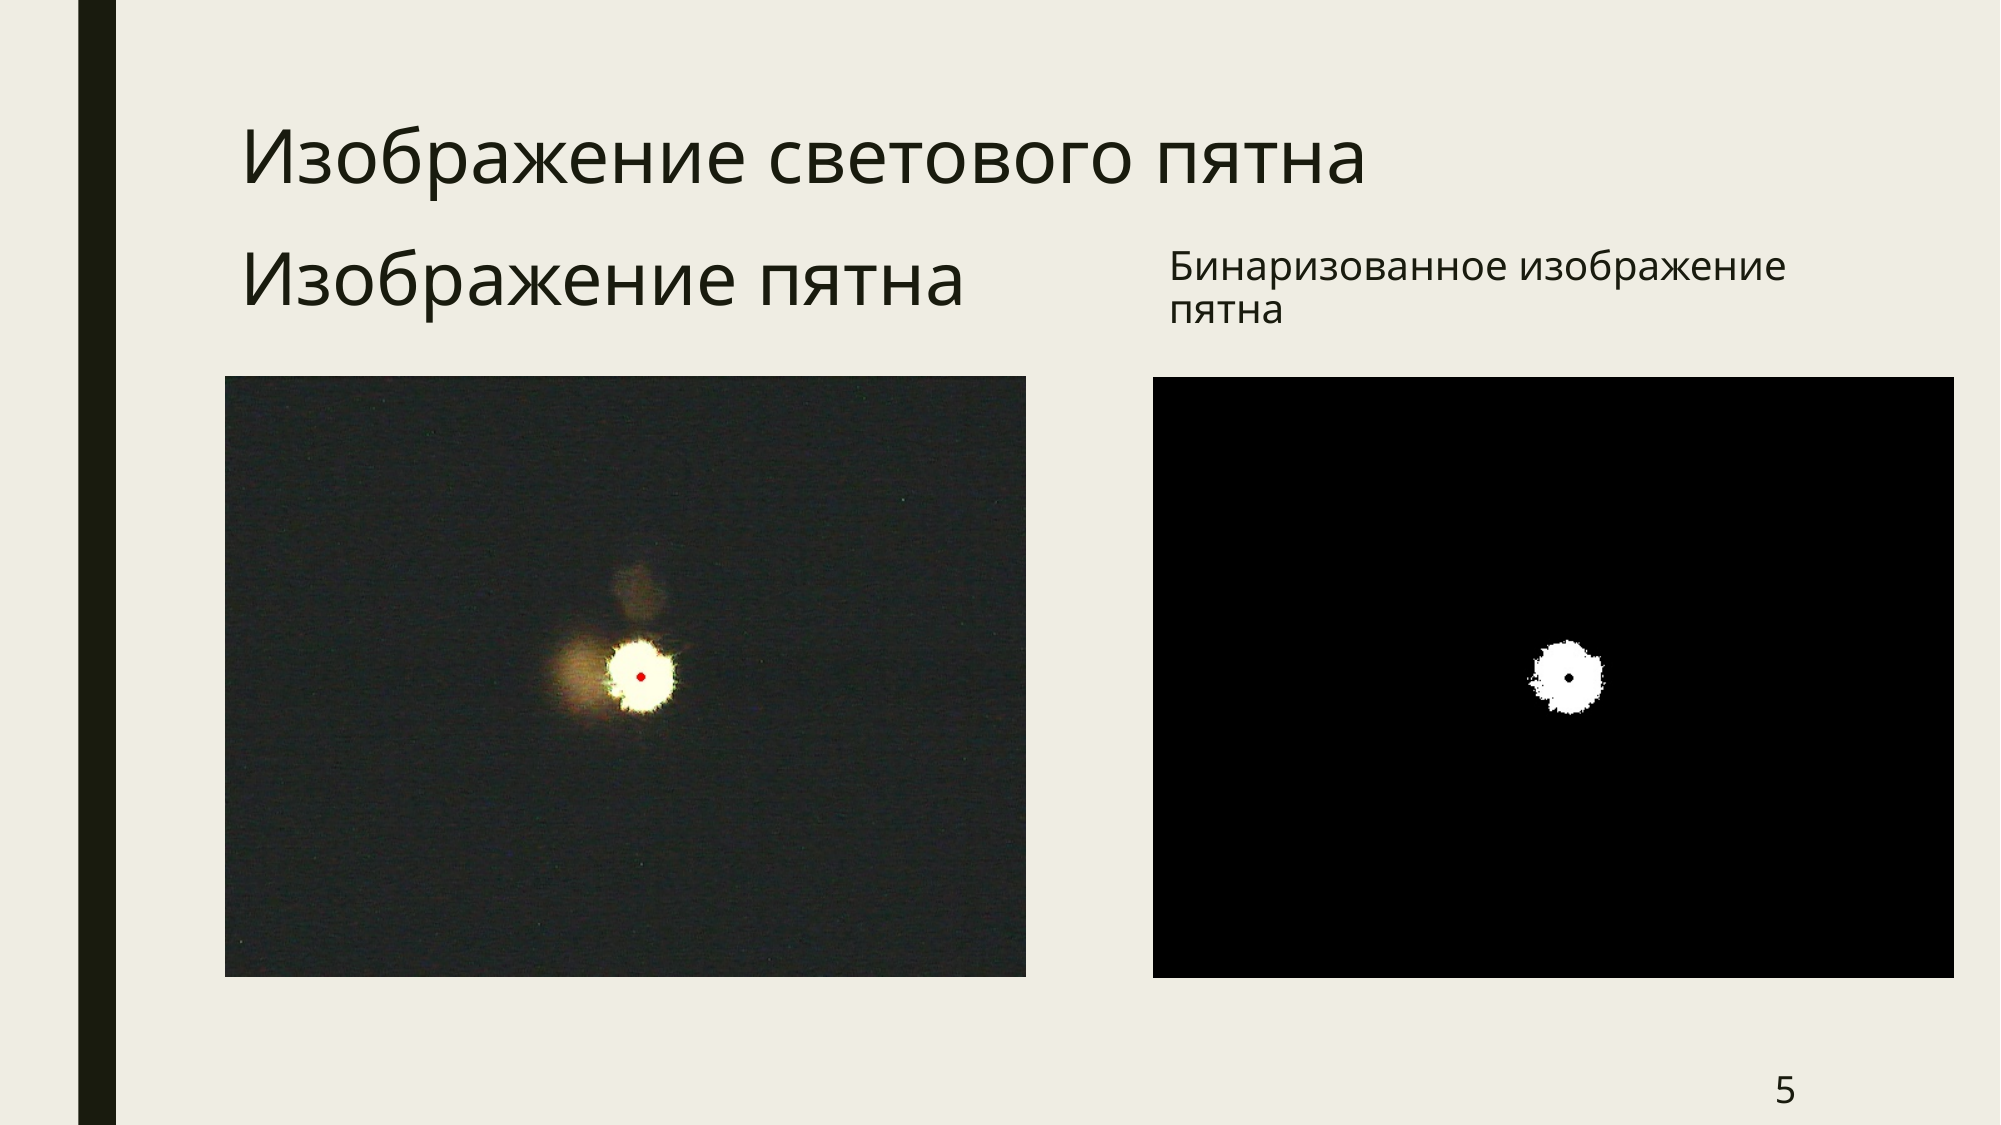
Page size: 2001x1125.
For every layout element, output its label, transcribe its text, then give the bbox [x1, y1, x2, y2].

picture [224, 376, 1026, 977]
title Изображение светового пятна [225, 112, 1800, 236]
slide_number 5 [1549, 1058, 1812, 1125]
text_box Изображение пятна [225, 235, 987, 338]
text_box Бинаризованное изображение пятна [1153, 238, 1916, 341]
picture [1153, 377, 1954, 978]
